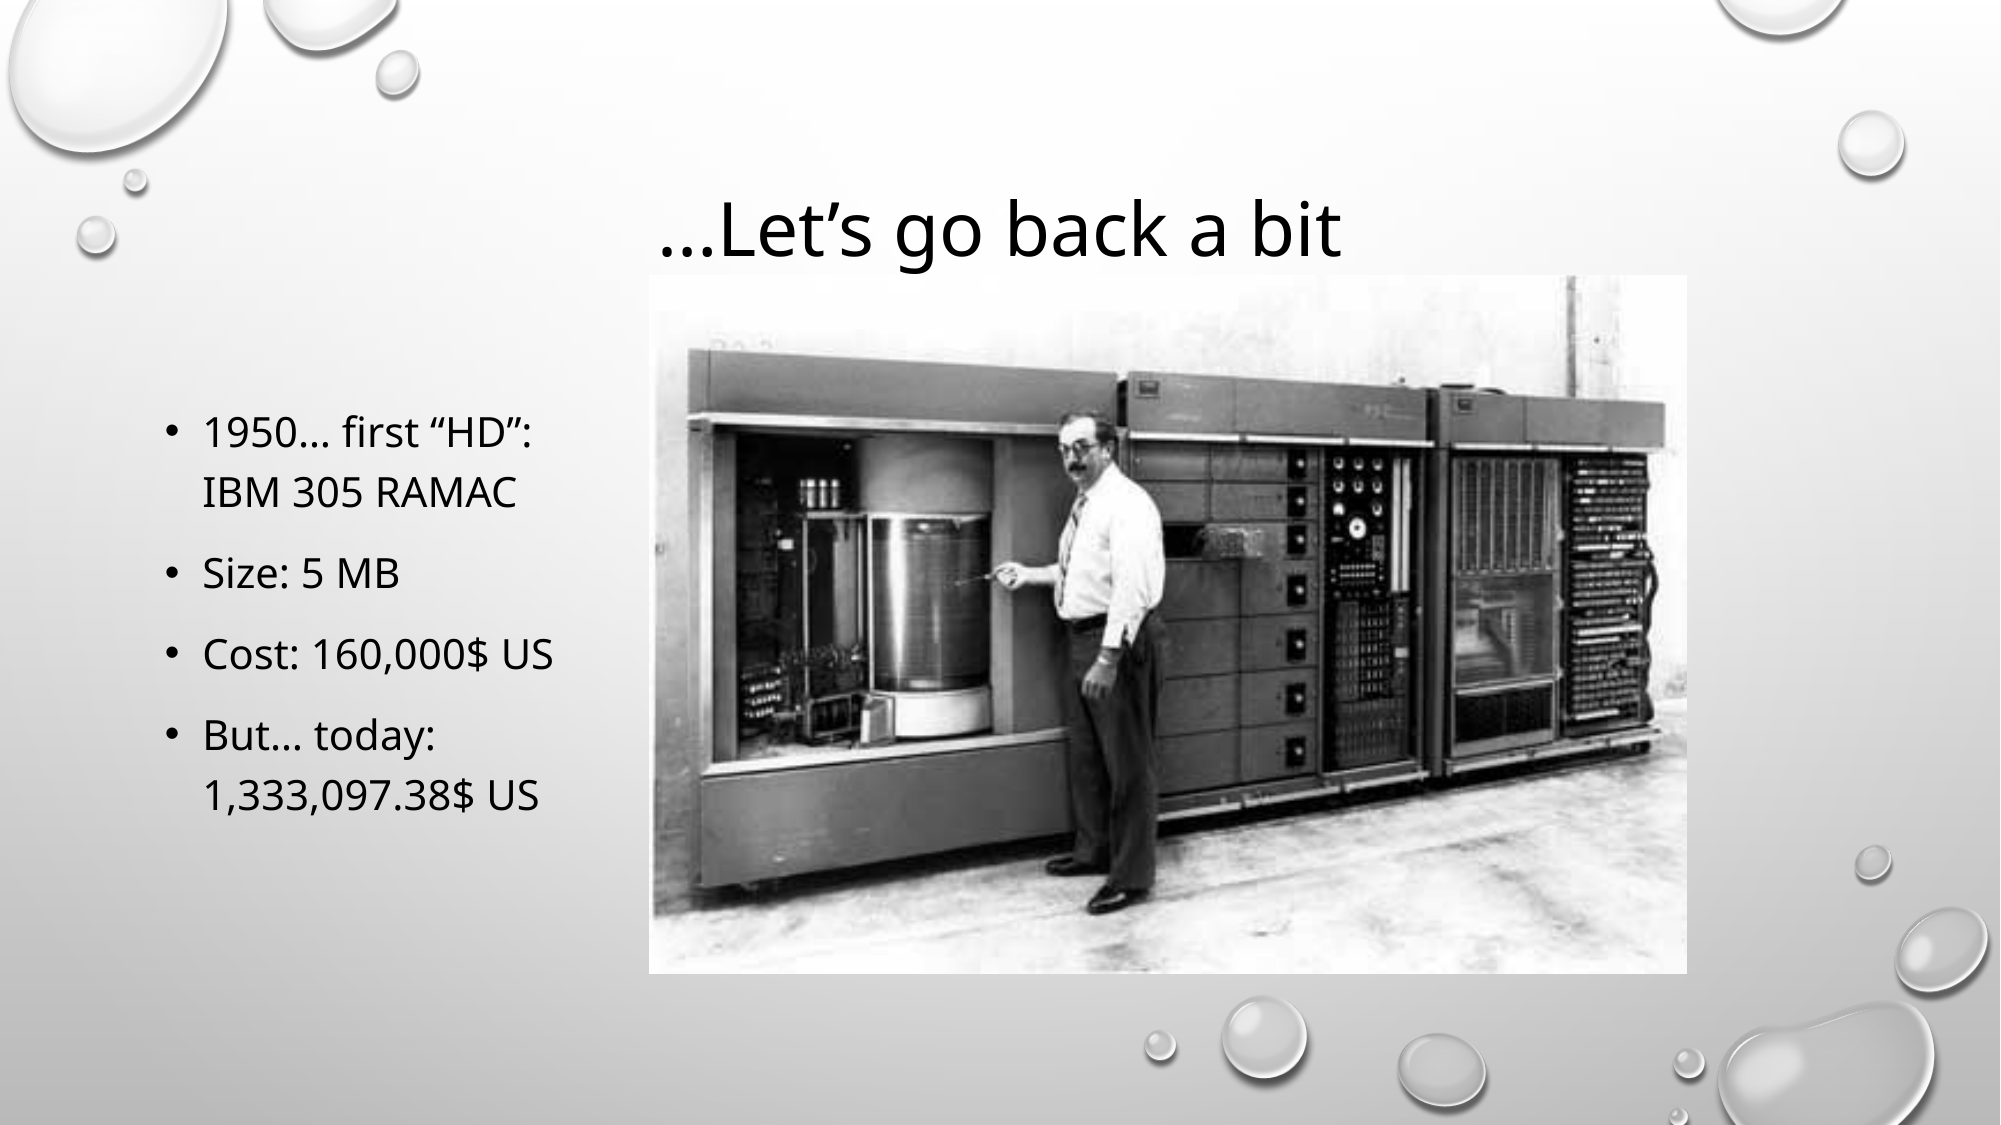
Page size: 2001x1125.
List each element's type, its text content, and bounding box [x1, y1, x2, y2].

picture [0, 0, 2000, 1125]
title Let’s go back a bit… [149, 101, 1851, 364]
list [649, 275, 1687, 975]
list 1950… first “HD”: IBM 305 RAMAC Size: 5 MB Cost: 160,000$ US But… today: 1,333,097.38$ US [149, 388, 643, 950]
